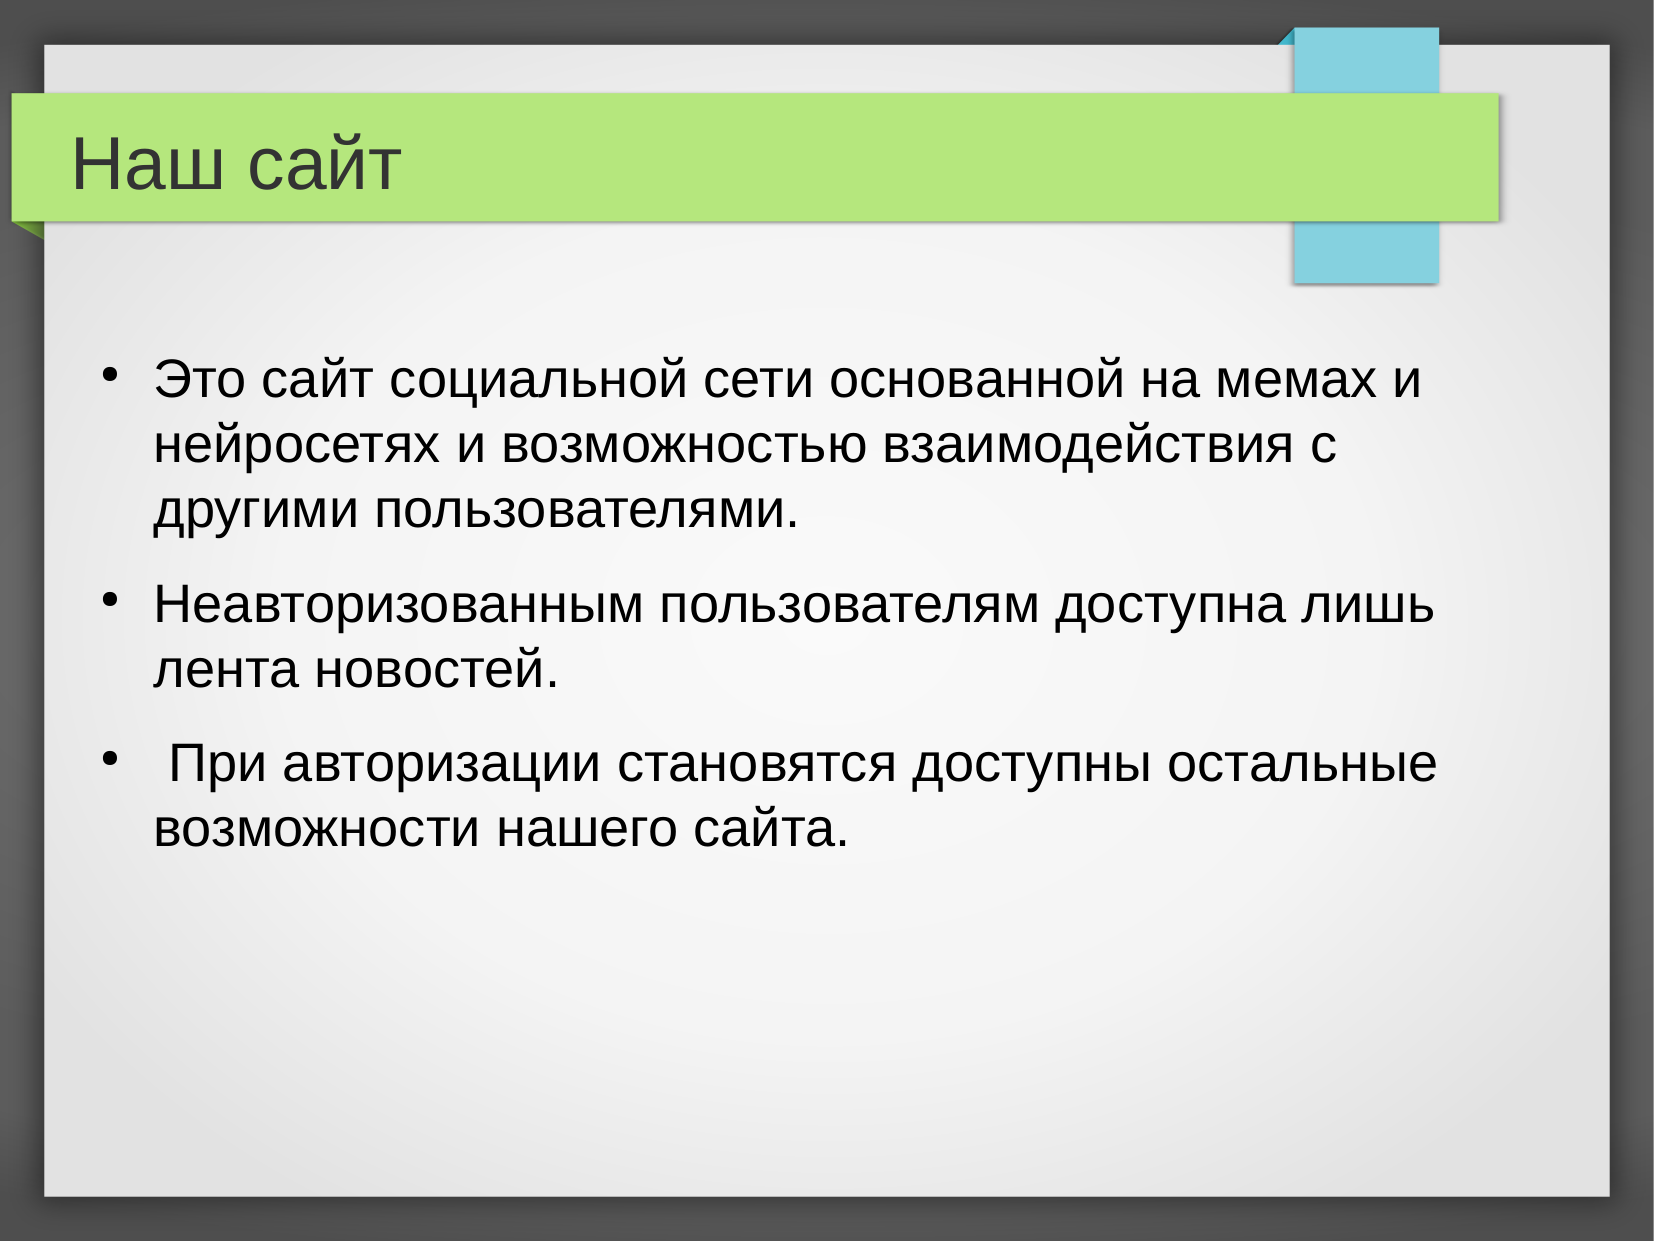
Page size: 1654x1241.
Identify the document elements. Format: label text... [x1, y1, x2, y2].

picture [0, 0, 1654, 1241]
list Это сайт социальной сети основанной на мемах и нейросетях и возможностью взаимодействия с другими пользователями. Неавторизованным пользователям доступна лишь лента новостей. При авторизации становятся доступны остальные возможности нашего сайта. [82, 343, 1538, 1063]
title Наш сайт [70, 55, 1229, 263]
